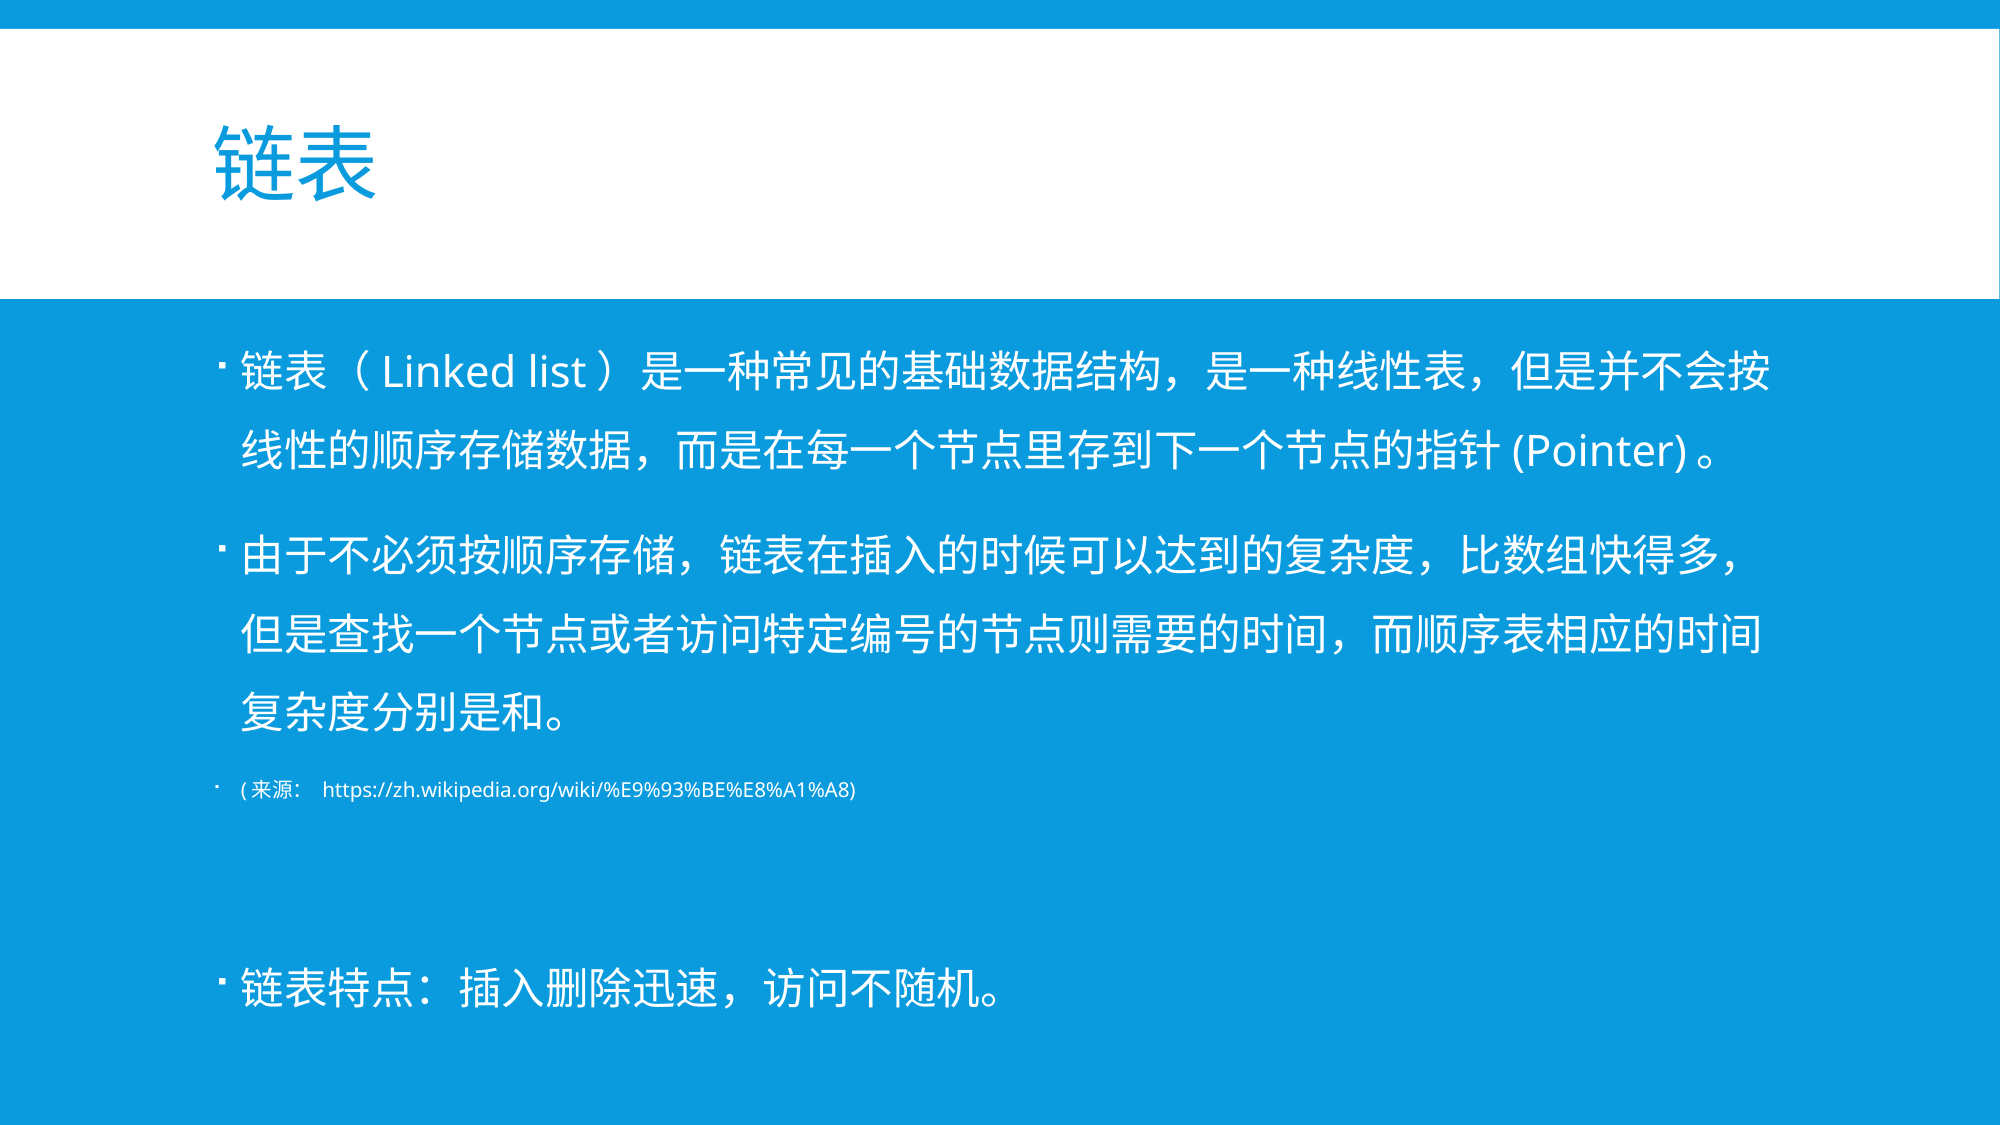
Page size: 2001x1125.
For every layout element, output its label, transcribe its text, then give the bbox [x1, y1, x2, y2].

title 链表 [197, 46, 1803, 295]
